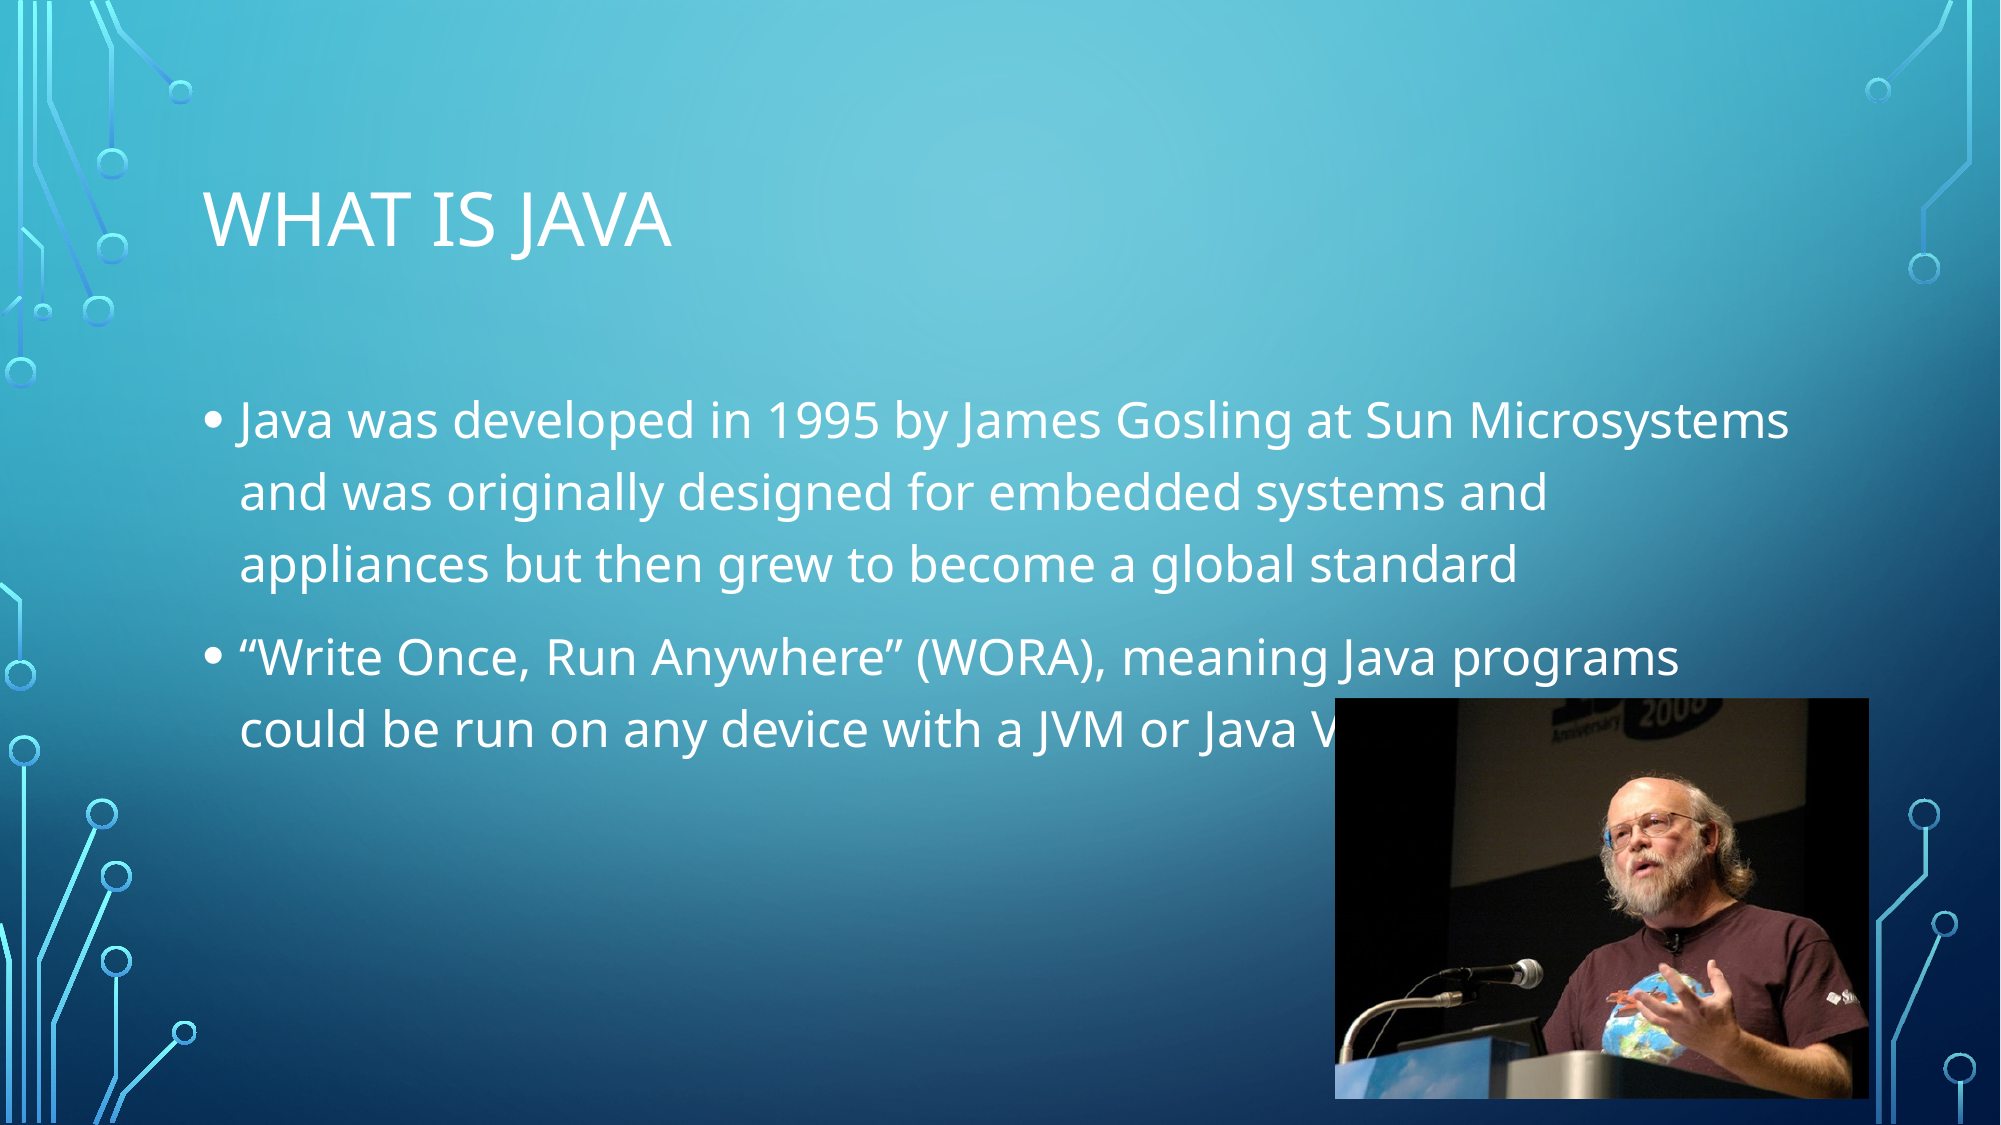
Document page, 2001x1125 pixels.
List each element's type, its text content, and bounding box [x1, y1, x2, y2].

title What is Java [187, 101, 1813, 344]
picture [1334, 698, 1869, 1099]
list Java was developed in 1995 by James Gosling at Sun Microsystems and was originally designed for embedded systems and appliances but then grew to become a global standard “Write Once, Run Anywhere” (WORA), meaning Java programs could be run on any device with a JVM or Java Virtual Machine [187, 369, 1813, 950]
